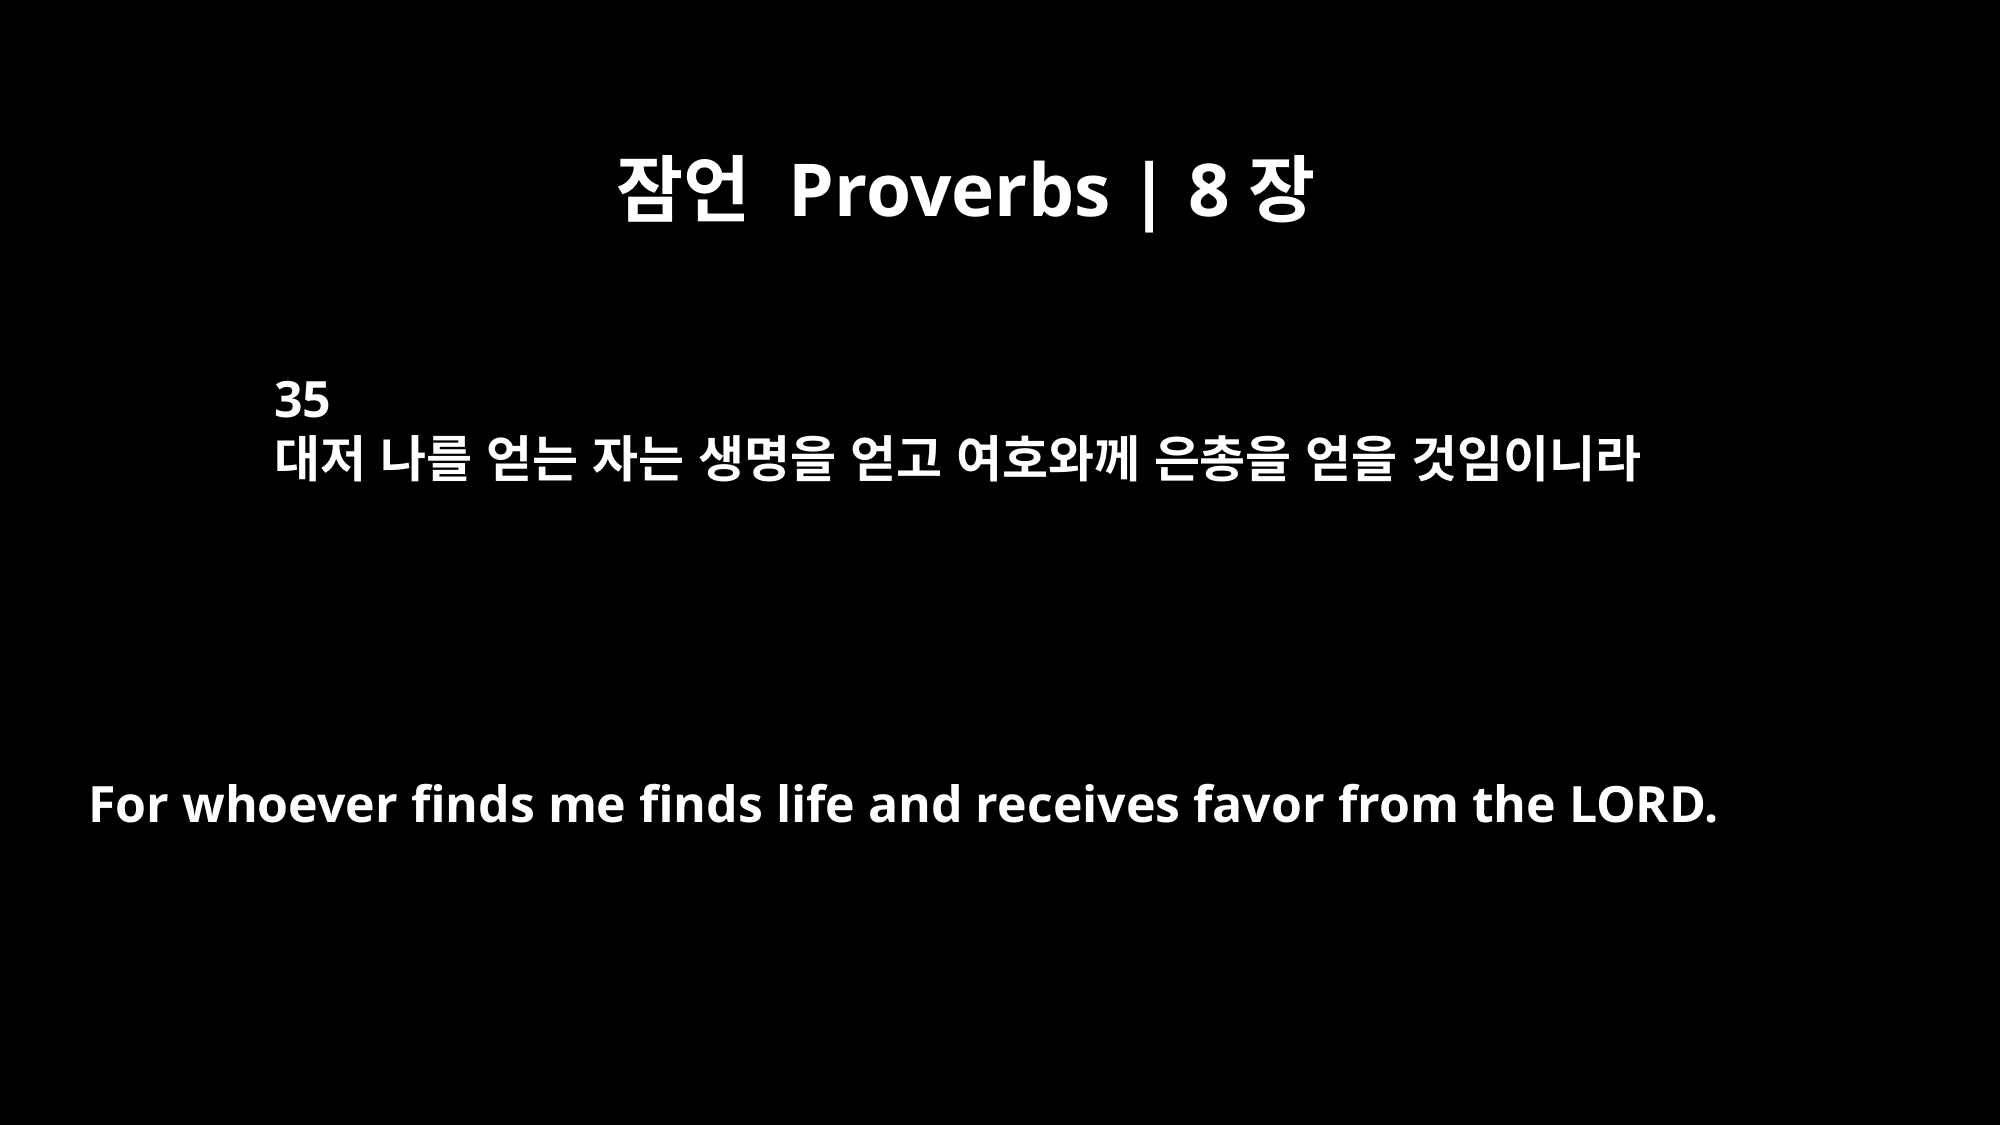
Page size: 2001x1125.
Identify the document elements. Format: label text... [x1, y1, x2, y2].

text_box For whoever finds me finds life and receives favor from the LORD. [73, 764, 1734, 840]
text_box 35 대저 나를 얻는 자는 생명을 얻고 여호와께 은총을 얻을 것임이니라 [259, 359, 1658, 495]
text_box 잠언 Proverbs | 8장 [601, 136, 1331, 239]
